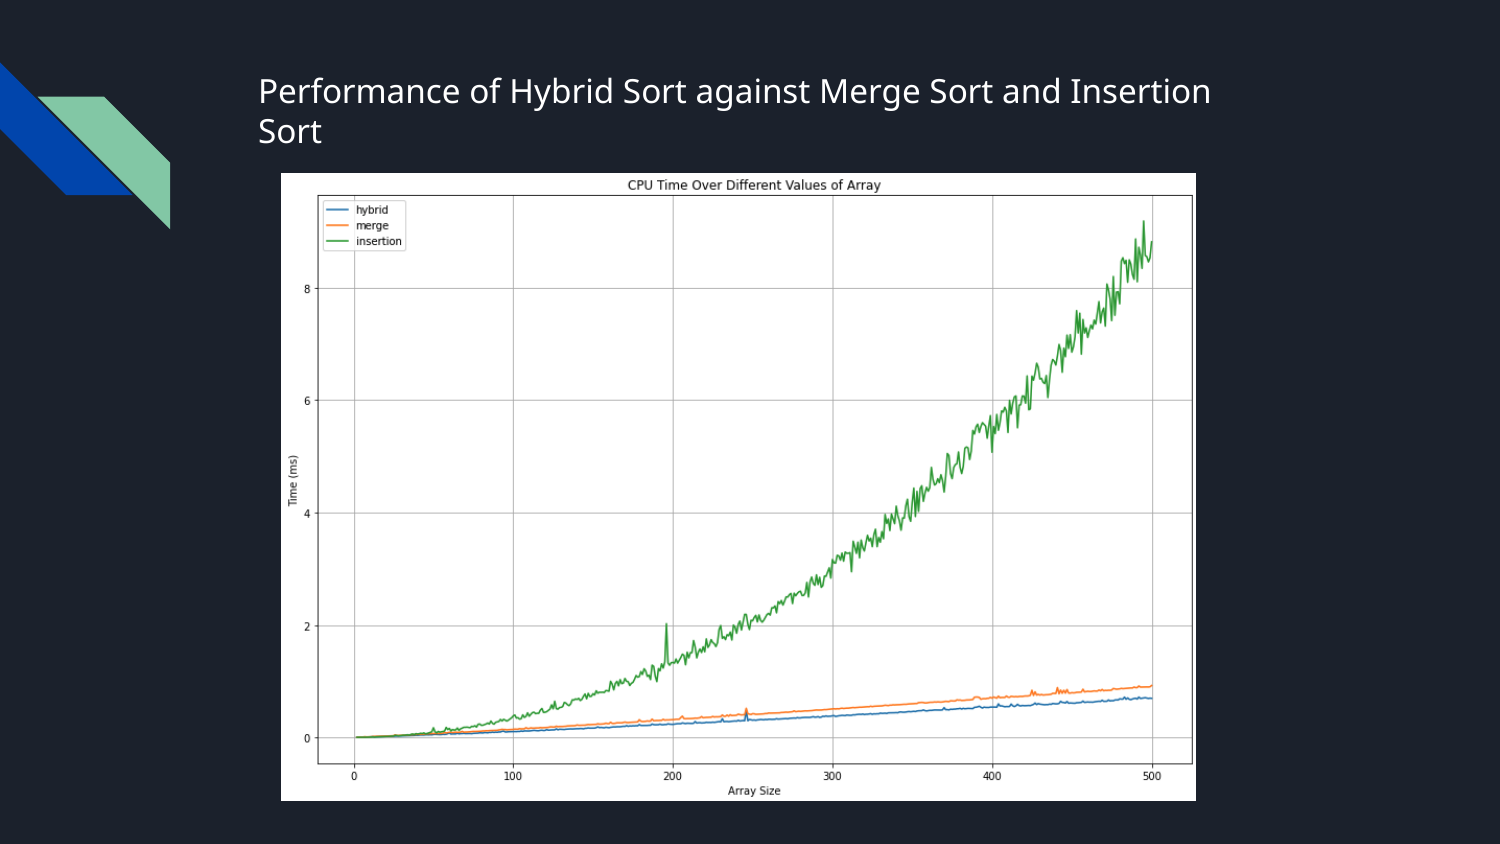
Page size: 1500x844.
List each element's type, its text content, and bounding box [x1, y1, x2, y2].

picture [281, 173, 1196, 801]
text_box Performance of Hybrid Sort against Merge Sort and Insertion Sort [243, 55, 1274, 166]
